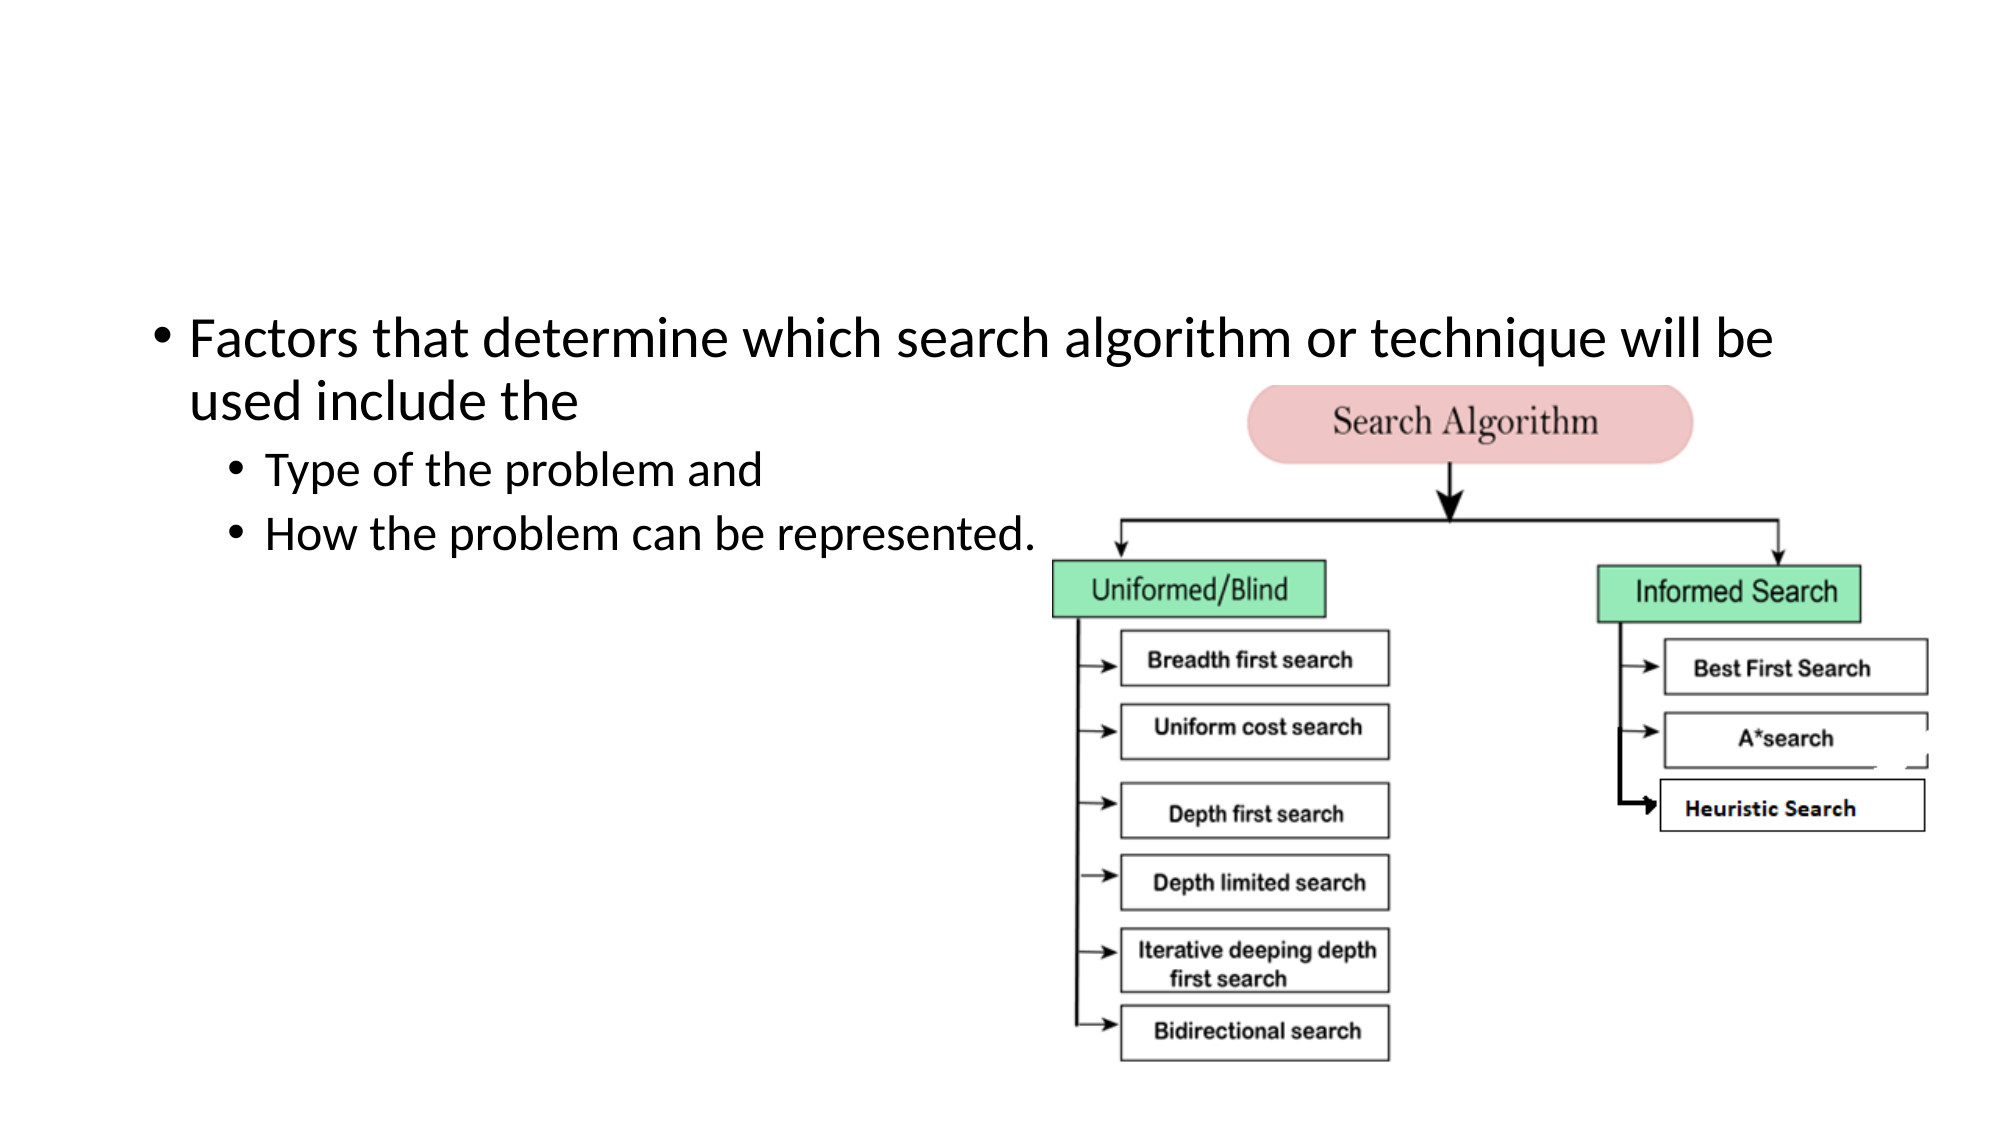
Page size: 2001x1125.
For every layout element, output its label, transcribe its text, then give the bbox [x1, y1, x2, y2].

picture [1052, 385, 1932, 1066]
list Factors that determine which search algorithm or technique will be used include the Type of the problem and How the problem can be represented. [137, 299, 1863, 1014]
